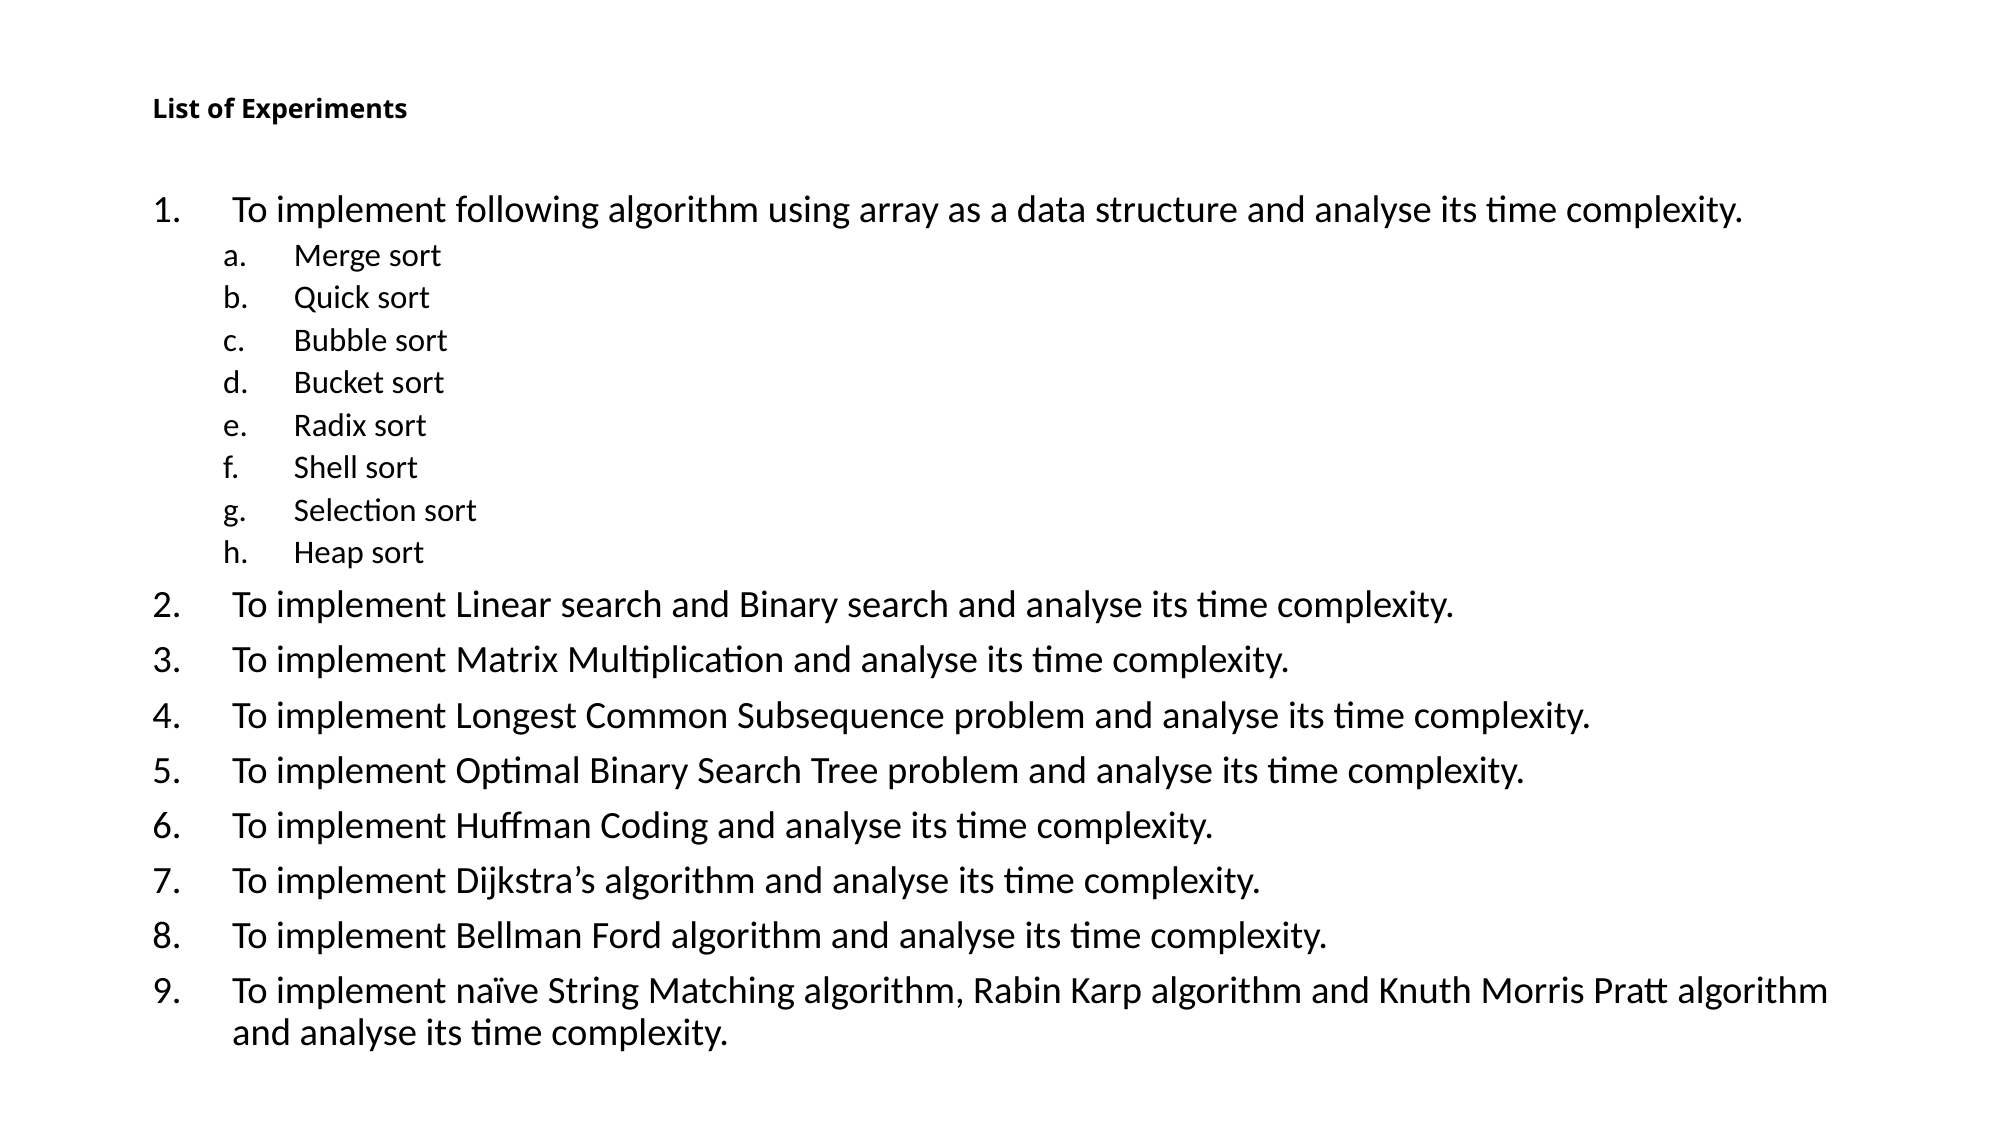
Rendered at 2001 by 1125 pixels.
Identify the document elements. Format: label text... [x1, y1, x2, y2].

title List of Experiments [137, 59, 1863, 172]
list To implement following algorithm using array as a data structure and analyse its time complexity. Merge sort Quick sort Bubble sort Bucket sort Radix sort Shell sort Selection sort Heap sort To implement Linear search and Binary search and analyse its time complexity. To implement Matrix Multiplication and analyse its time complexity. To implement Longest Common Subsequence problem and analyse its time complexity. To implement Optimal Binary Search Tree problem and analyse its time complexity. To implement Huffman Coding and analyse its time complexity. To implement Dijkstra’s algorithm and analyse its time complexity. To implement Bellman Ford algorithm and analyse its time complexity. To implement naïve String Matching algorithm, Rabin Karp algorithm and Knuth Morris Pratt algorithm and analyse its time complexity. [137, 182, 1863, 1073]
